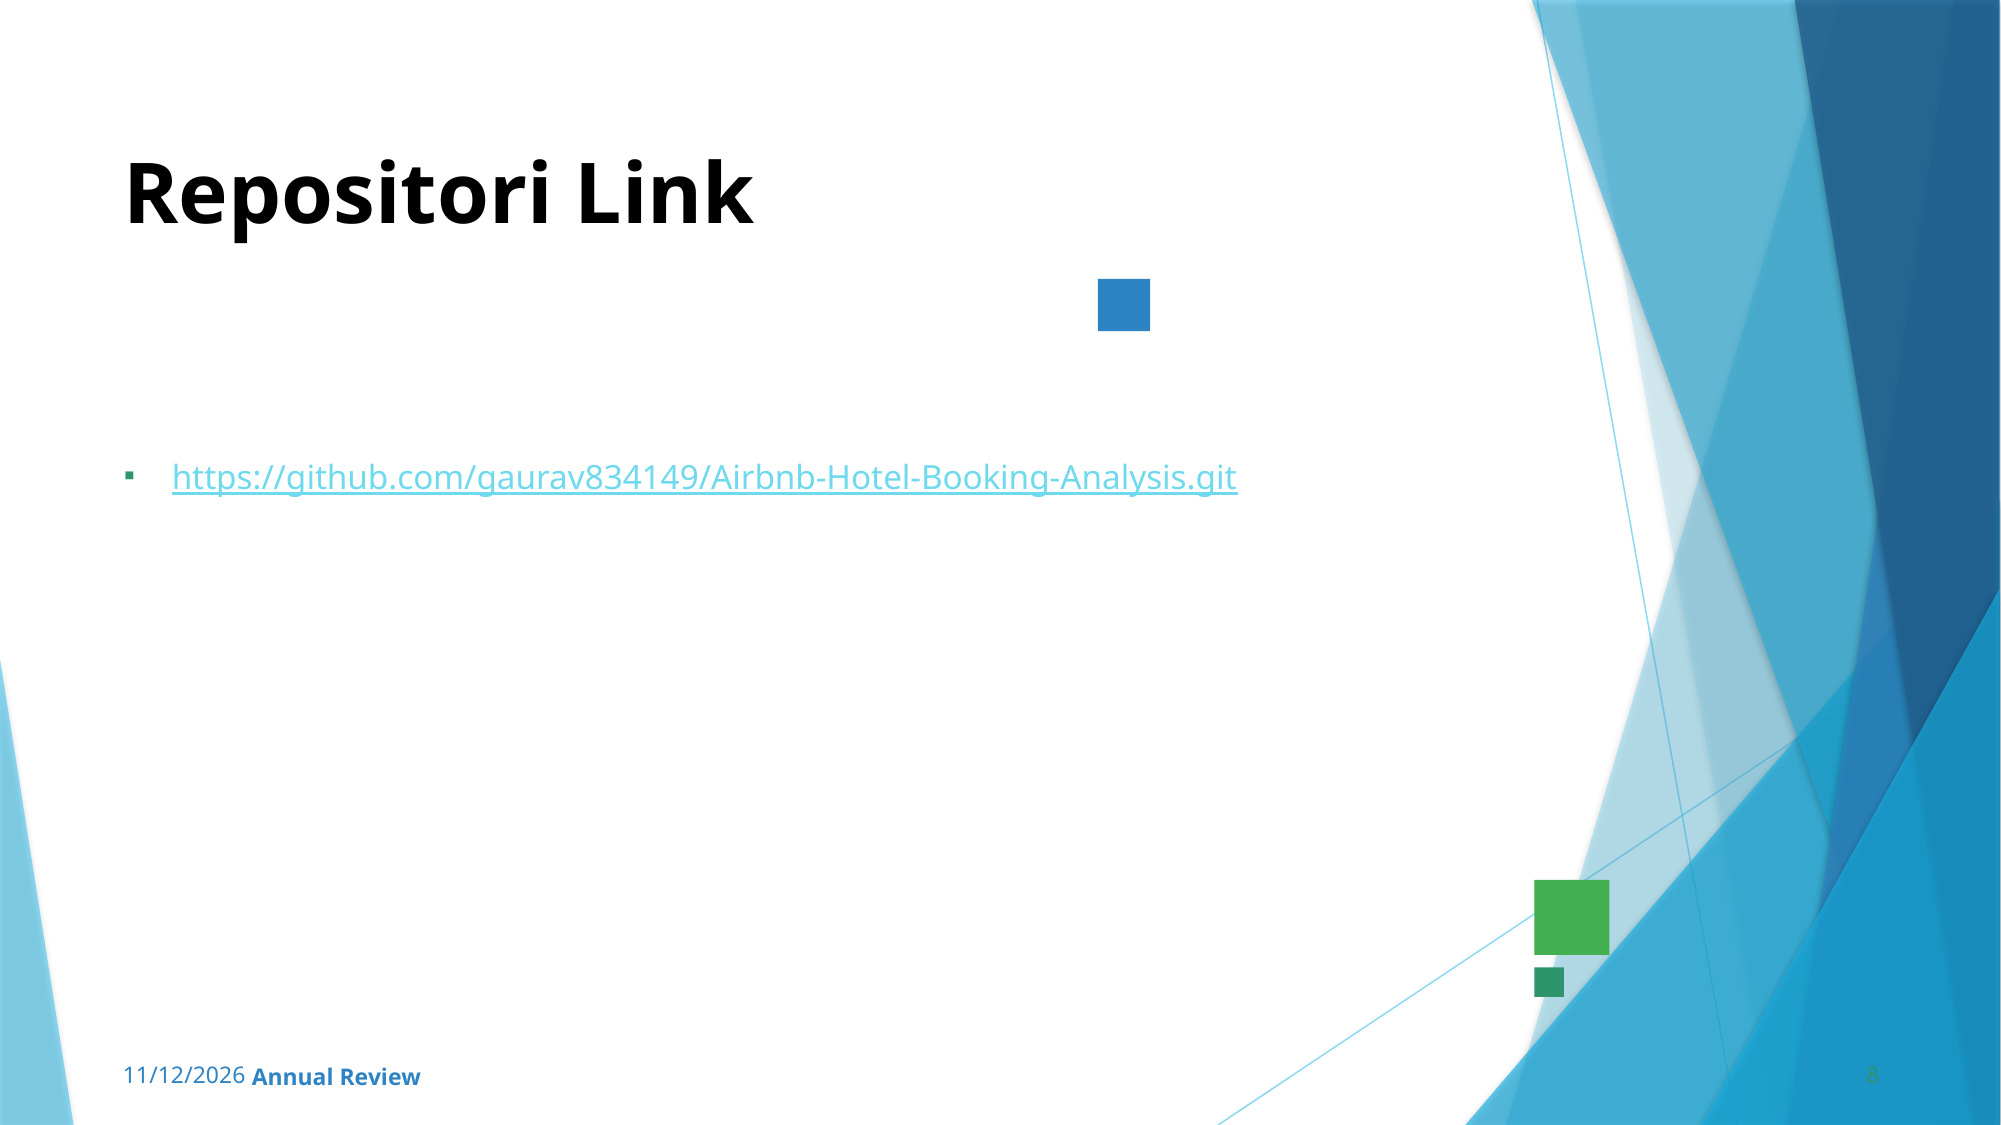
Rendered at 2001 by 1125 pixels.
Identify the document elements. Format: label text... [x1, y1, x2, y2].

title Repositori Link [108, 132, 810, 269]
list https://github.com/gaurav834149/Airbnb-Hotel-Booking-Analysis.git [108, 335, 1872, 510]
